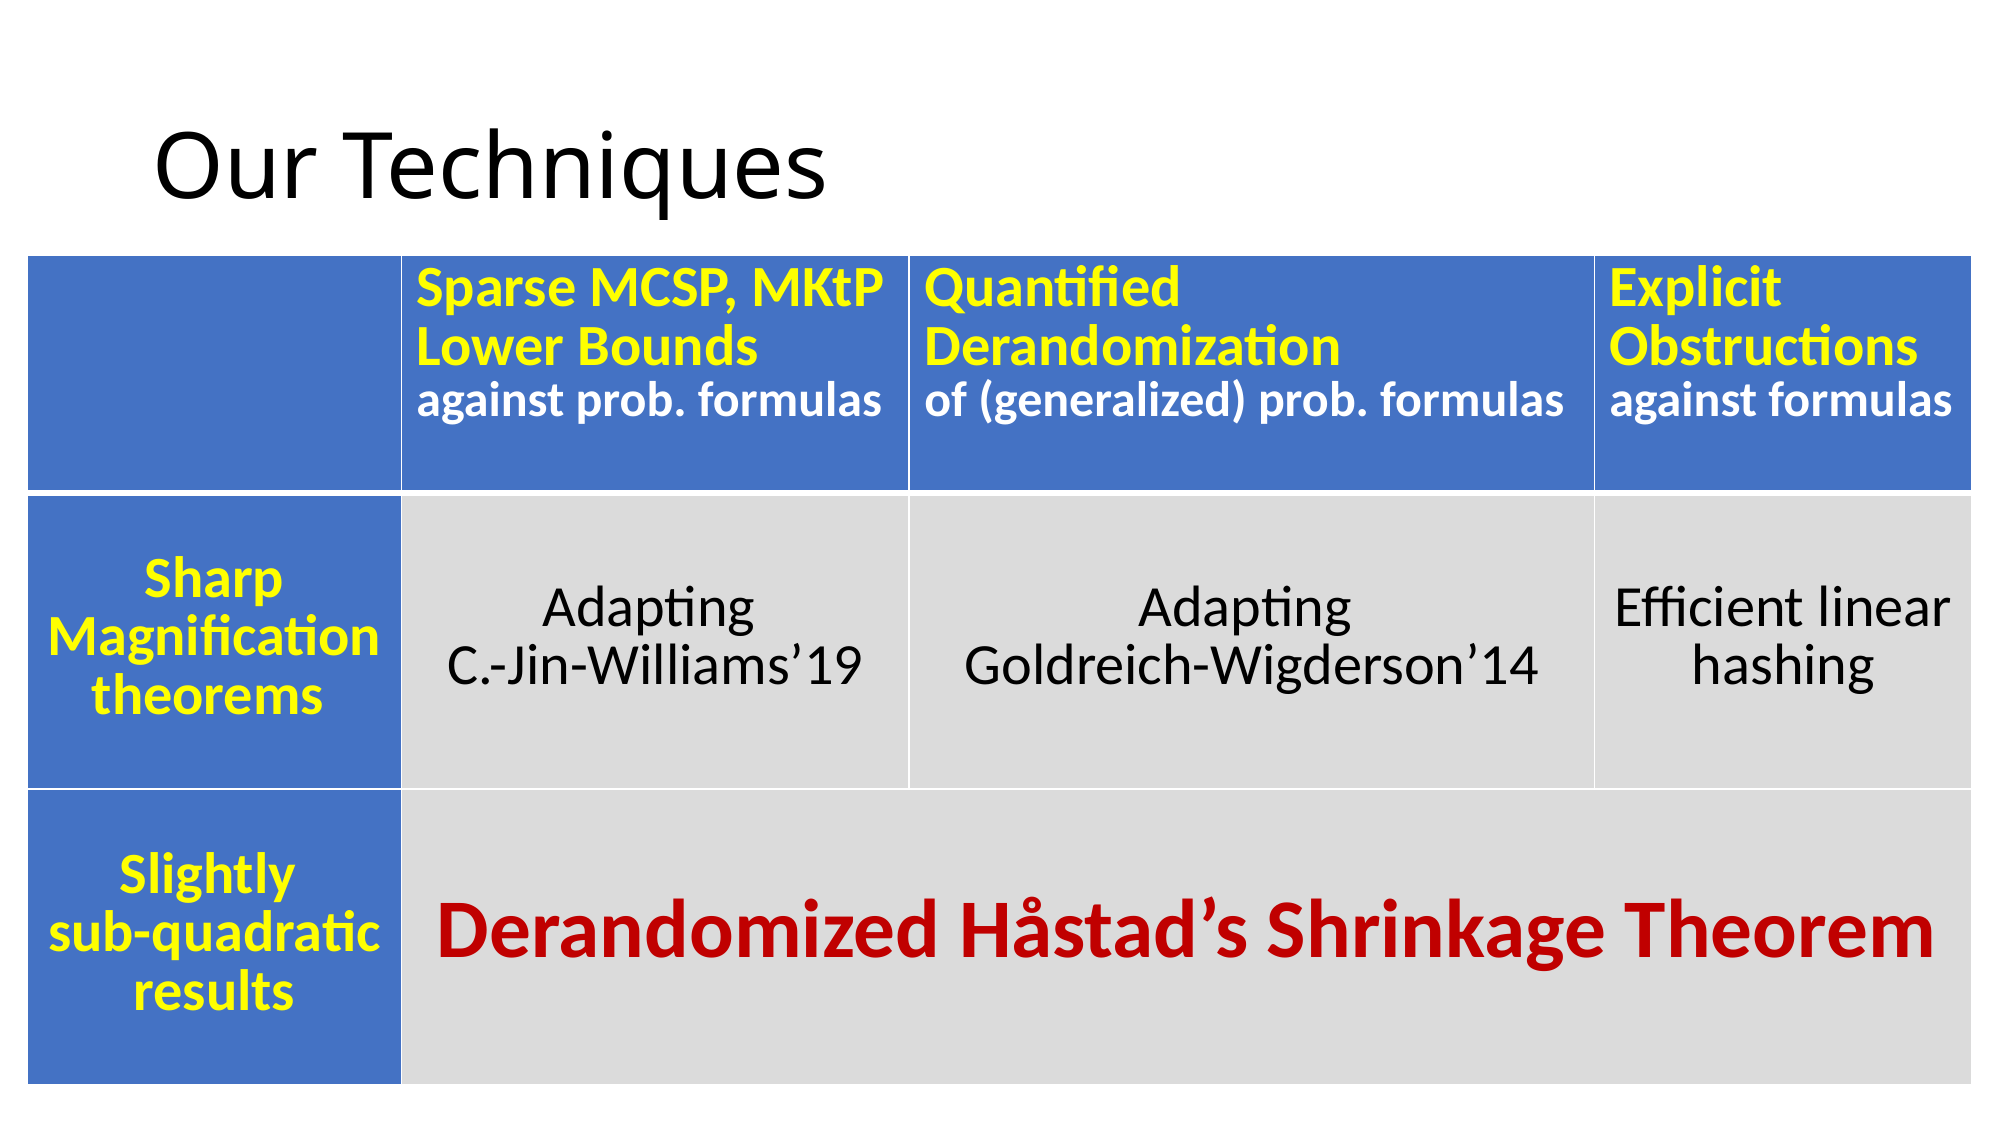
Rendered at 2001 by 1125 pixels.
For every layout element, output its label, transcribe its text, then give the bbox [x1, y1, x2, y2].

table_cell Adapting Goldreich-Wigderson’14 [910, 496, 1594, 788]
table_cell Adapting C.-Jin-Williams’19 [402, 496, 908, 788]
table_header Sparse MCSP, MKtP Lower Bounds against prob. formulas [402, 256, 908, 490]
table_cell Sharp Magnification theorems [28, 496, 401, 788]
table_header Explicit Obstructions against formulas [1595, 256, 1971, 490]
table_header Quantified Derandomization of (generalized) prob. formulas [910, 256, 1594, 490]
table_cell Slightly sub-quadratic results [28, 790, 401, 1084]
table_header [28, 256, 401, 490]
table_cell Efficient linear hashing [1595, 496, 1971, 788]
title Our Techniques [137, 59, 1863, 254]
table_cell Derandomized Håstad’s Shrinkage Theorem [402, 790, 1971, 1084]
